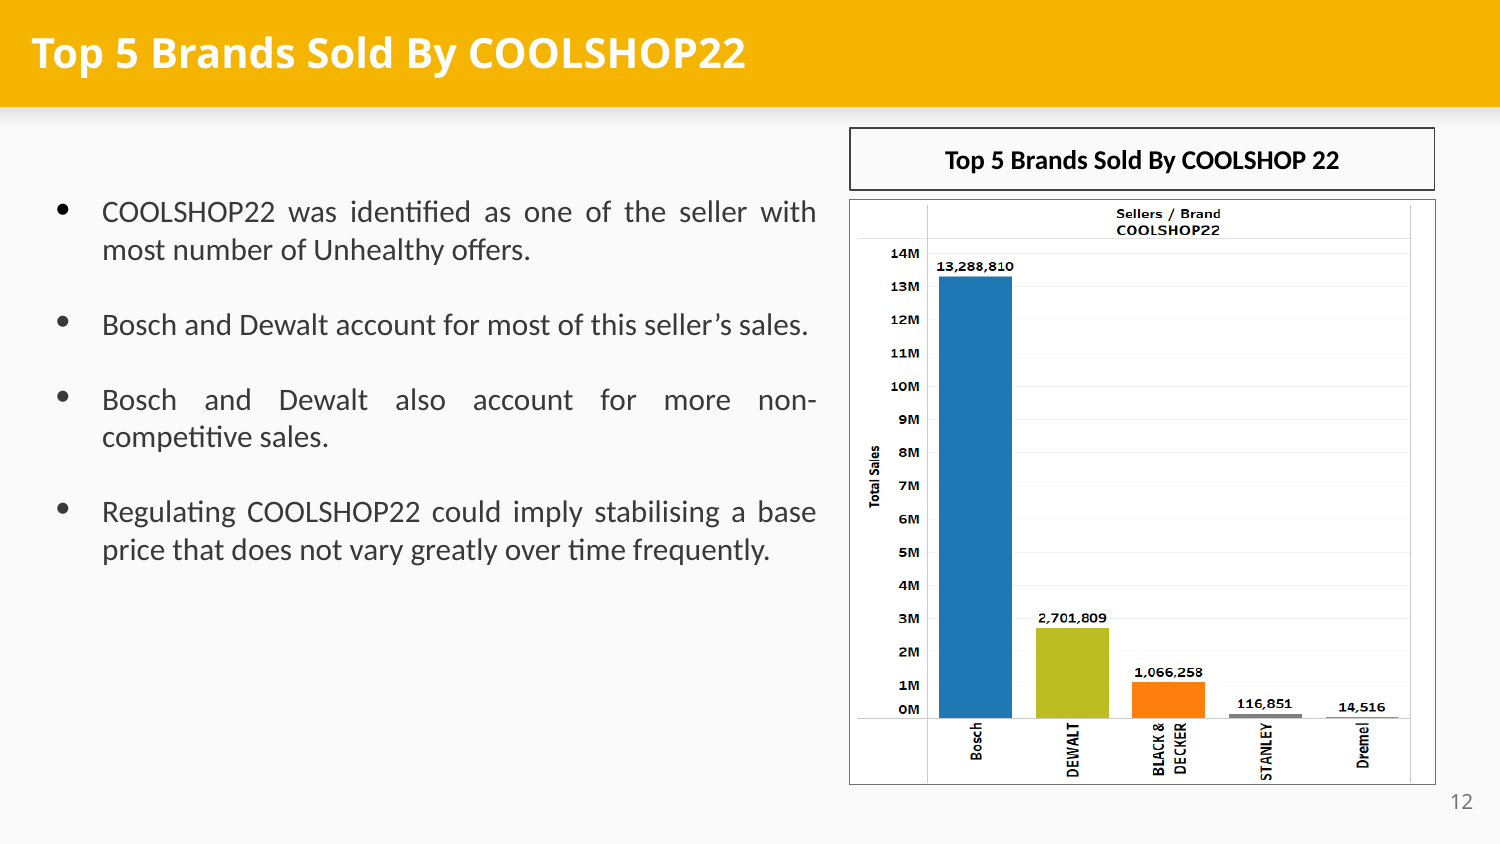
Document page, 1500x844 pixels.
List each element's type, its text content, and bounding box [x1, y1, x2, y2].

slide_number ‹#› [1398, 770, 1489, 835]
text_box Top 5 Brands Sold By COOLSHOP 22 [850, 127, 1435, 191]
text_box COOLSHOP22 was identified as one of the seller with most number of Unhealthy offers. Bosch and Dewalt account for most of this seller’s sales. Bosch and Dewalt also account for more non-competitive sales. Regulating COOLSHOP22 could imply stabilising a base price that does not vary greatly over time frequently. [40, 146, 834, 761]
title Top 5 Brands Sold By COOLSHOP22 [16, 2, 1464, 102]
picture [849, 200, 1435, 785]
